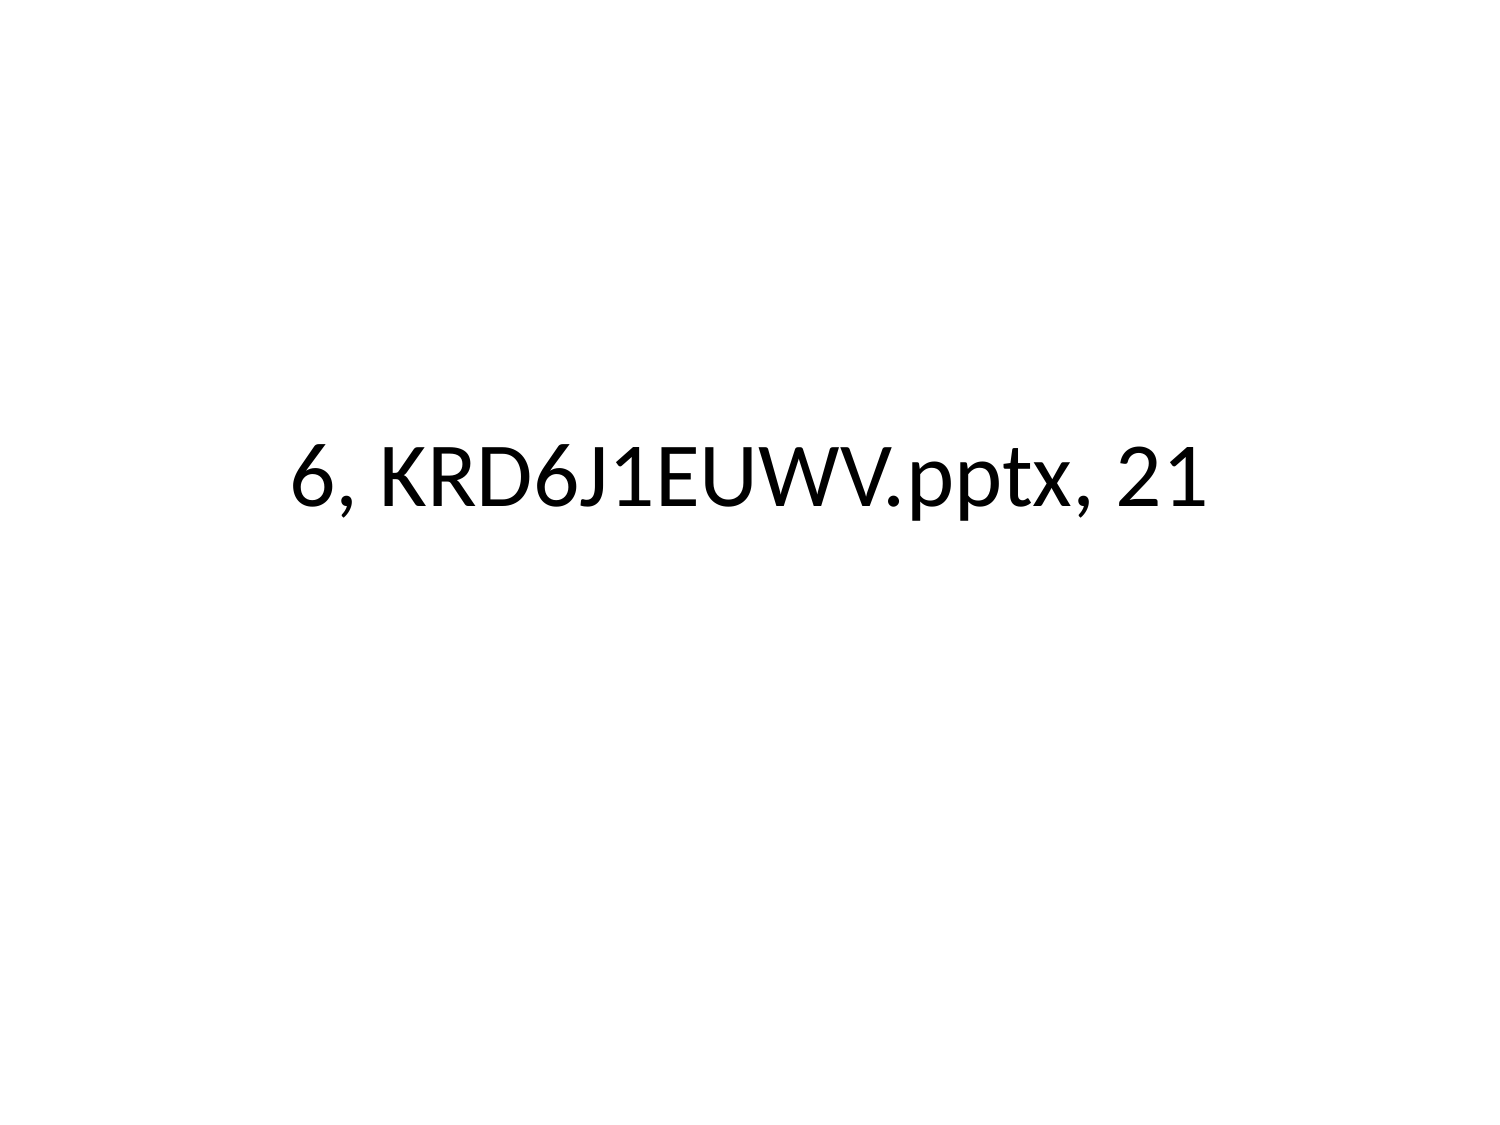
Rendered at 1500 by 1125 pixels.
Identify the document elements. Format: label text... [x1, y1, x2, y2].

title 6, KRD6J1EUWV.pptx, 21 [112, 349, 1388, 591]
